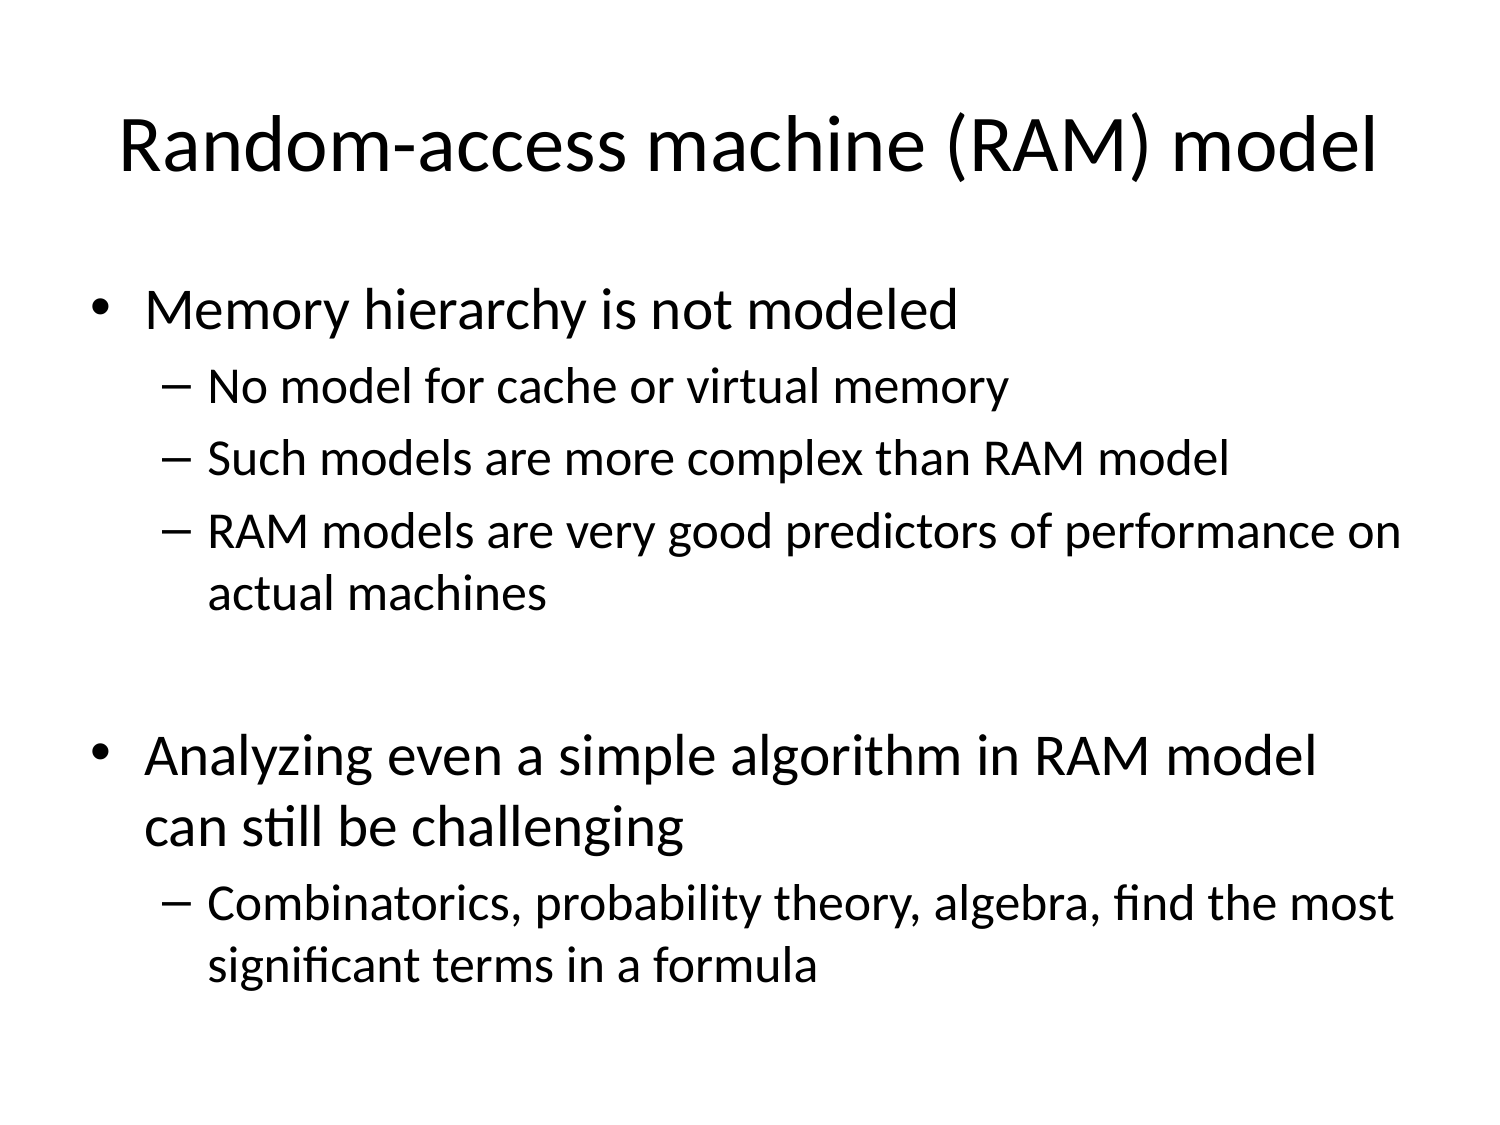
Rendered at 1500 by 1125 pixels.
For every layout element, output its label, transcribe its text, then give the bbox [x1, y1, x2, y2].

list Memory hierarchy is not modeled No model for cache or virtual memory Such models are more complex than RAM model RAM models are very good predictors of performance on actual machines Analyzing even a simple algorithm in RAM model can still be challenging Combinatorics, probability theory, algebra, find the most significant terms in a formula [75, 262, 1425, 1005]
title Random-access machine (RAM) model [75, 45, 1425, 233]
